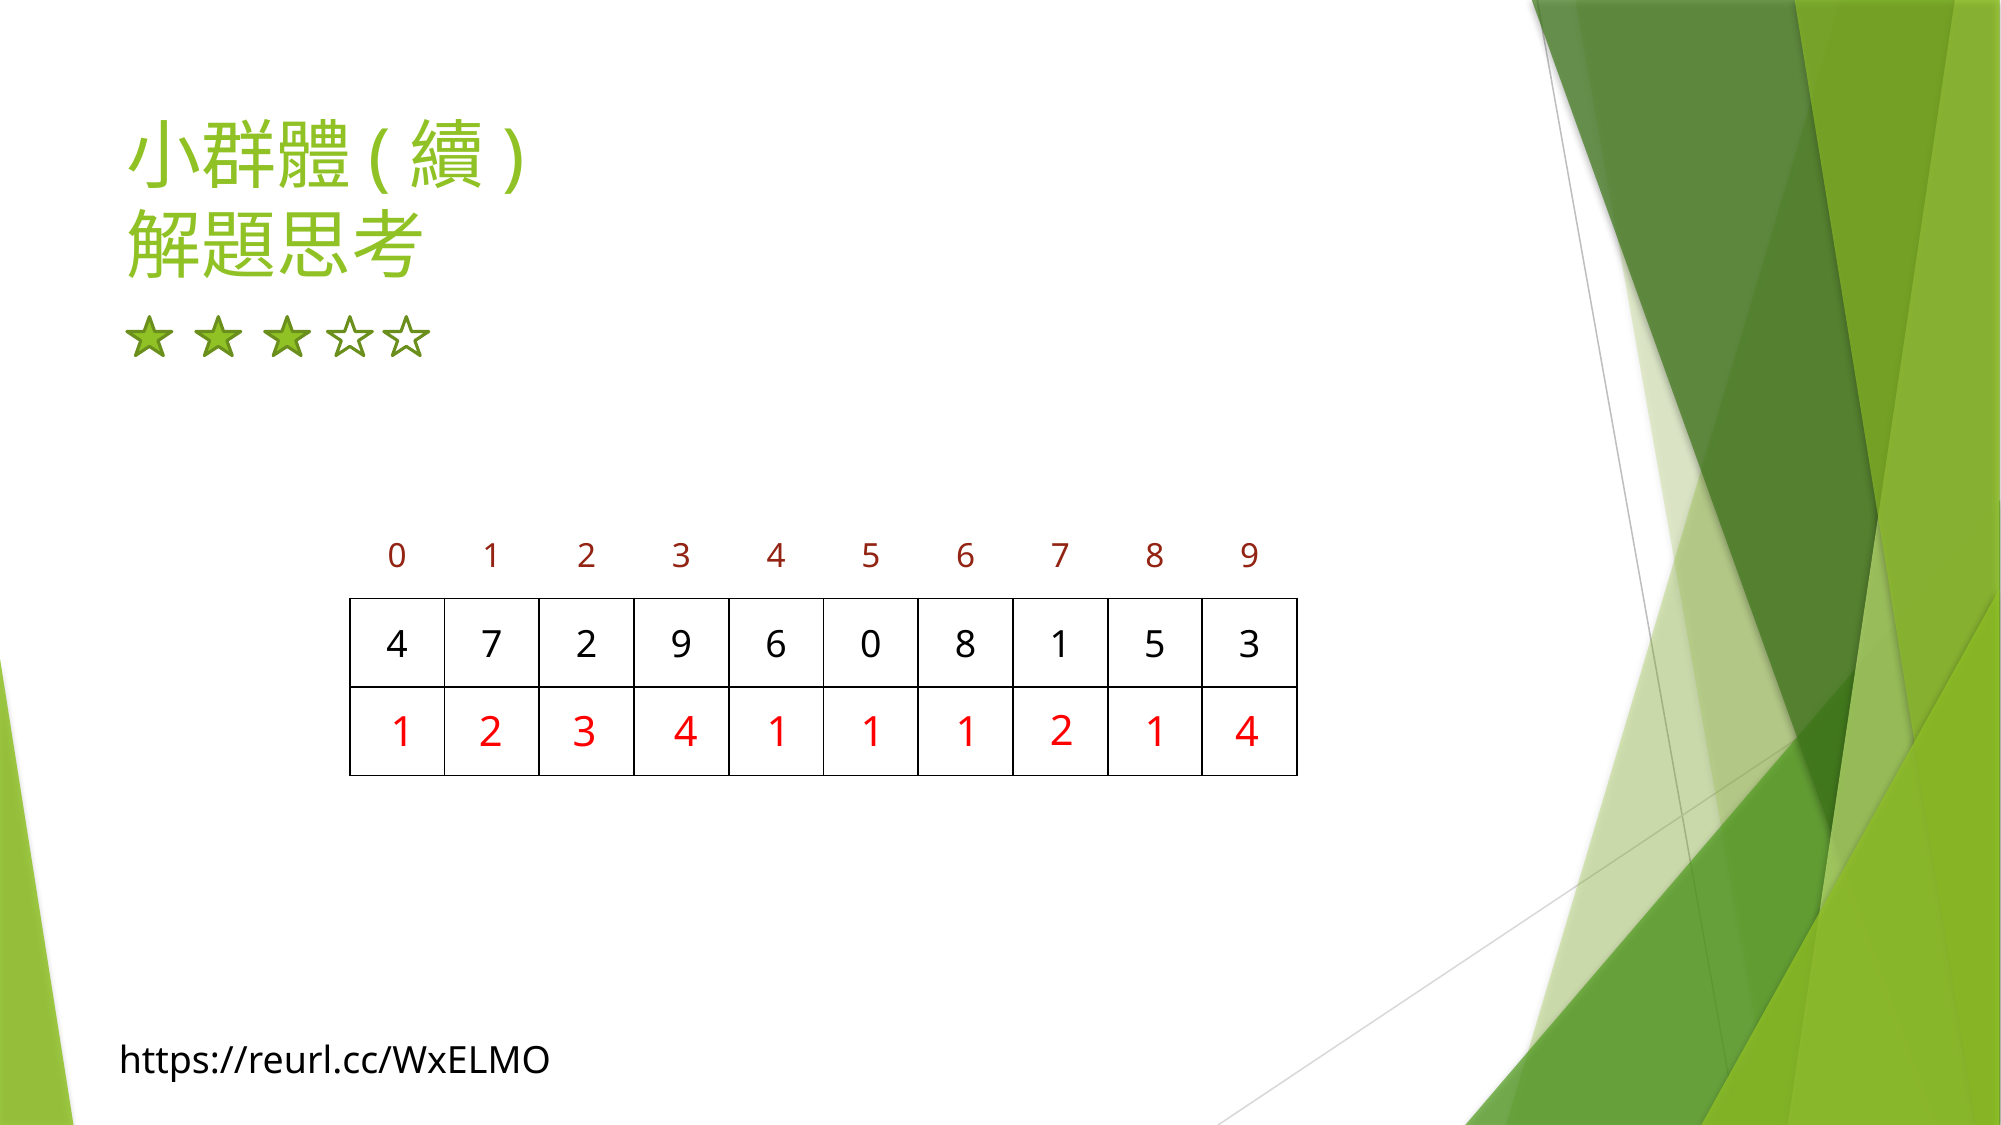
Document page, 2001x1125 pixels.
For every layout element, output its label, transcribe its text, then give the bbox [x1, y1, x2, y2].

table_cell 3 [1203, 599, 1296, 686]
table_header 4 [729, 510, 823, 598]
text_box 1 [375, 697, 430, 763]
text_box 1 [845, 697, 900, 763]
table_cell 6 [730, 599, 823, 686]
table_cell 8 [919, 599, 1012, 686]
table_header 3 [634, 510, 729, 598]
table_cell 0 [1203, 688, 1296, 775]
table_cell 4 [351, 599, 444, 686]
text_box 2 [464, 697, 518, 763]
table_cell 2 [540, 599, 633, 686]
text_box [126, 316, 430, 357]
table_cell 0 [540, 688, 633, 775]
table_cell 0 [1014, 688, 1107, 775]
table_header 2 [539, 510, 634, 598]
table_cell 0 [824, 599, 917, 686]
table_cell 0 [351, 688, 444, 775]
table_header 1 [445, 510, 539, 598]
text_box 1 [940, 697, 995, 763]
table_header 9 [1202, 510, 1297, 598]
table_header 5 [823, 510, 918, 598]
table_cell 0 [635, 688, 728, 775]
text_box 1 [751, 697, 806, 763]
table_cell 0 [445, 688, 538, 775]
title 小群體(續) 解題思考 [111, 99, 1522, 317]
table_cell 0 [1109, 688, 1201, 775]
table_cell 0 [730, 688, 823, 775]
text_box 4 [658, 697, 713, 763]
table_header 6 [918, 510, 1013, 598]
text_box 2 [1034, 696, 1089, 762]
table_cell 5 [1109, 599, 1201, 686]
table_cell 1 [1014, 599, 1107, 686]
table_header 8 [1108, 510, 1202, 598]
text_box 4 [1220, 697, 1274, 763]
table_cell 9 [635, 599, 728, 686]
table_header 0 [350, 510, 445, 598]
text_box 3 [558, 697, 612, 763]
table_cell 7 [445, 599, 538, 686]
table_header 7 [1013, 510, 1108, 598]
text_box 1 [1129, 697, 1184, 763]
table_cell 0 [919, 688, 1012, 775]
table_cell 0 [824, 688, 917, 775]
